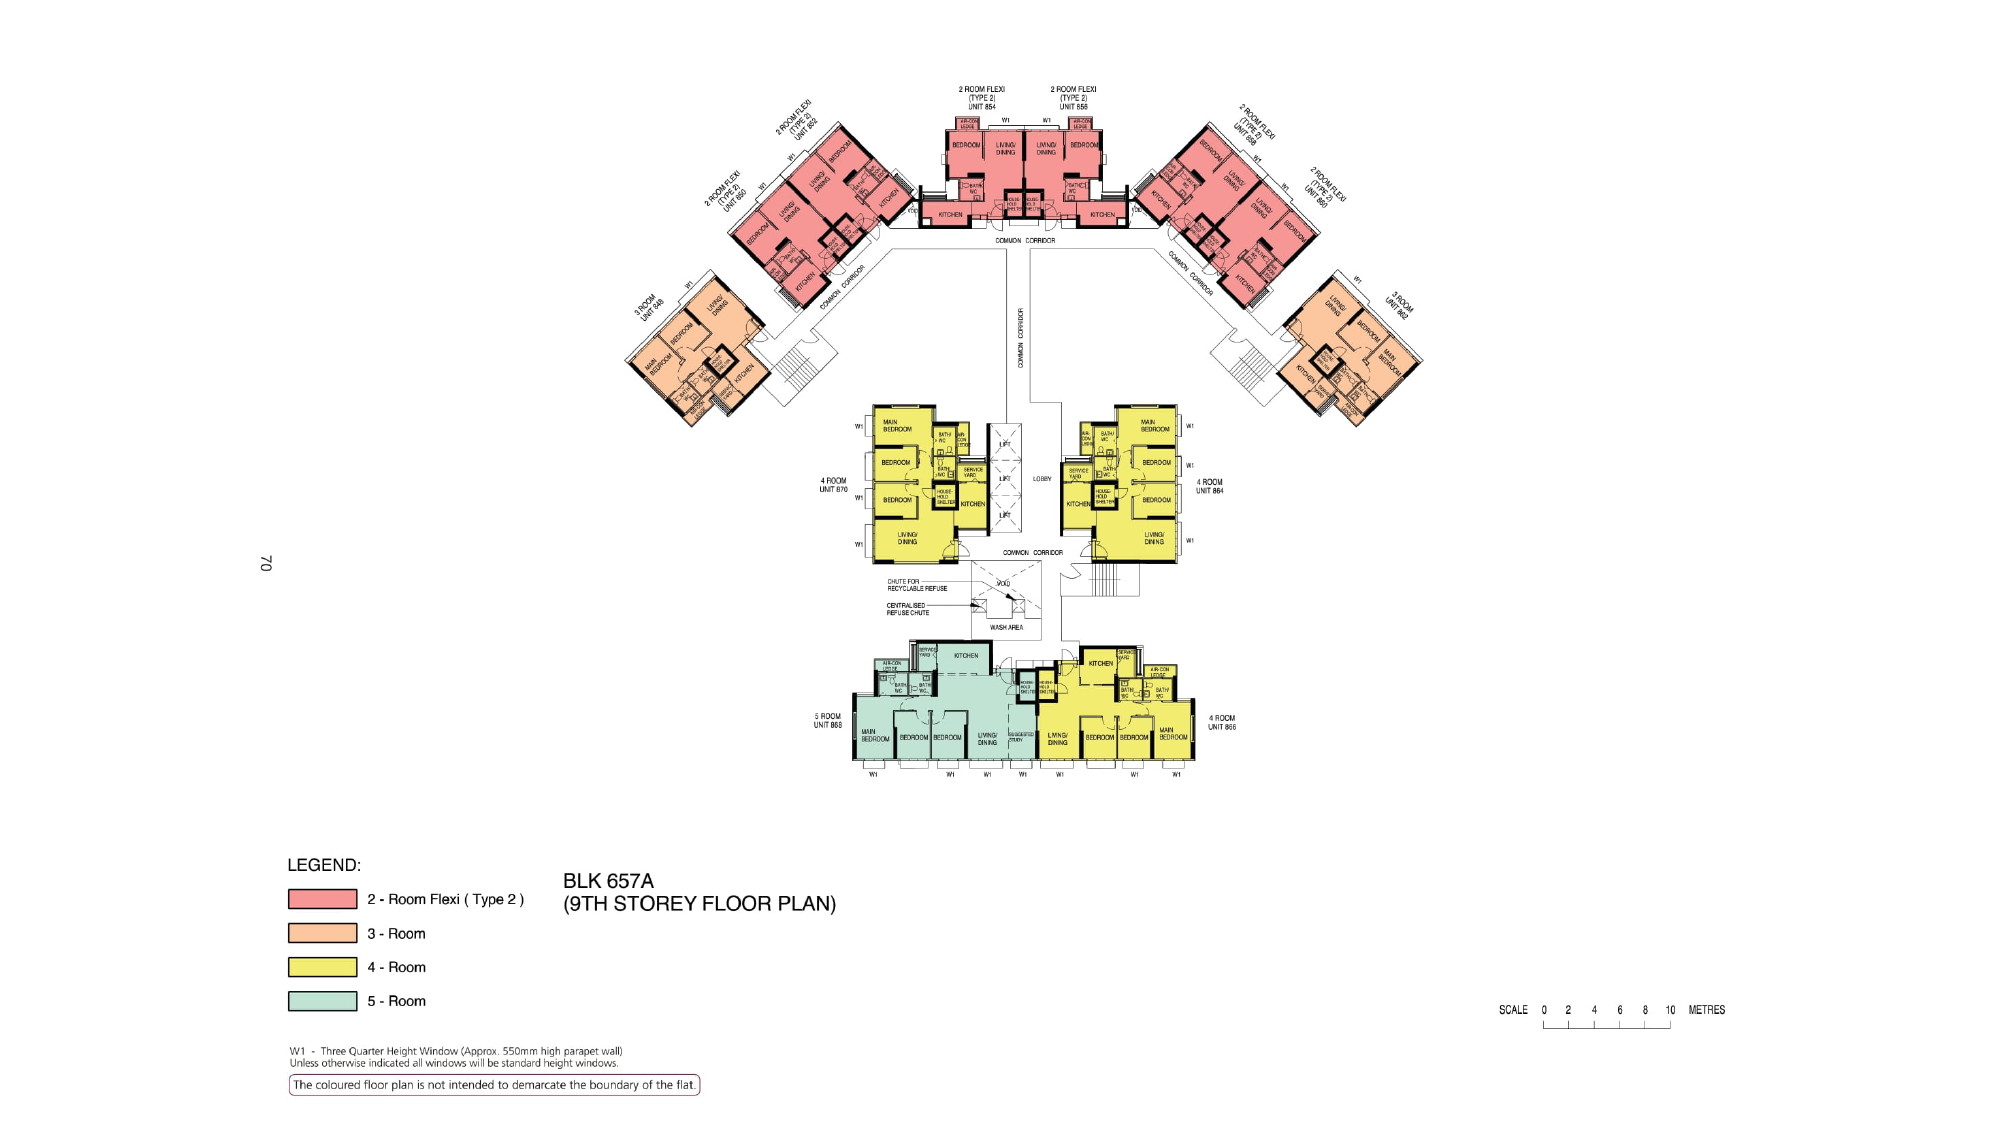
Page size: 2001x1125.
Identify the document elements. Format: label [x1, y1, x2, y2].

picture [203, 0, 1796, 1125]
